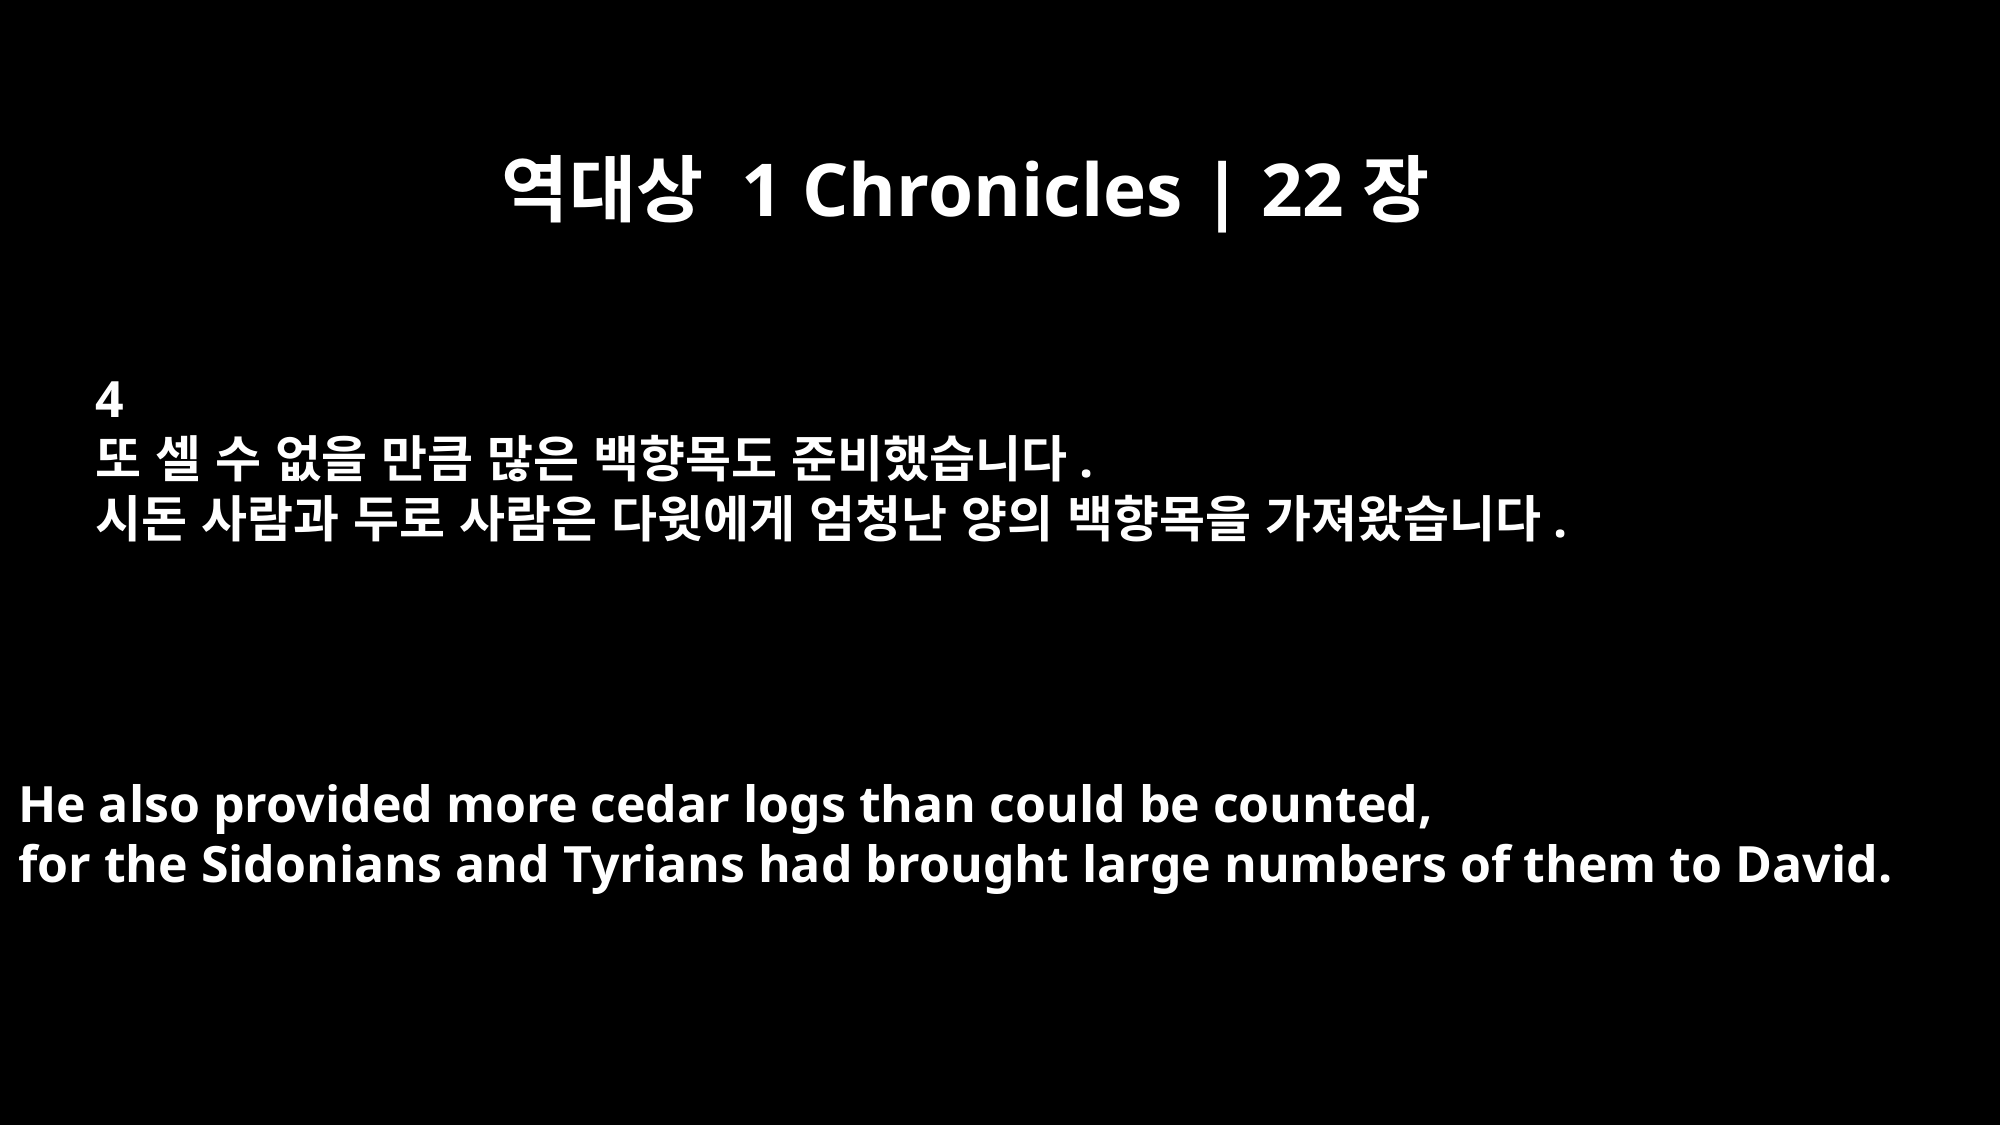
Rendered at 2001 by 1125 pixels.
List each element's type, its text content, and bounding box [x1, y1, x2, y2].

text_box He also provided more cedar logs than could be counted, for the Sidonians and Tyrians had brought large numbers of them to David. [3, 764, 1908, 900]
text_box 4 또 셀 수 없을 만큼 많은 백향목도 준비했습니다. 시돈 사람과 두로 사람은 다윗에게 엄청난 양의 백향목을 가져왔습니다. [80, 359, 1583, 555]
text_box 역대상 1 Chronicles | 22장 [487, 136, 1445, 239]
